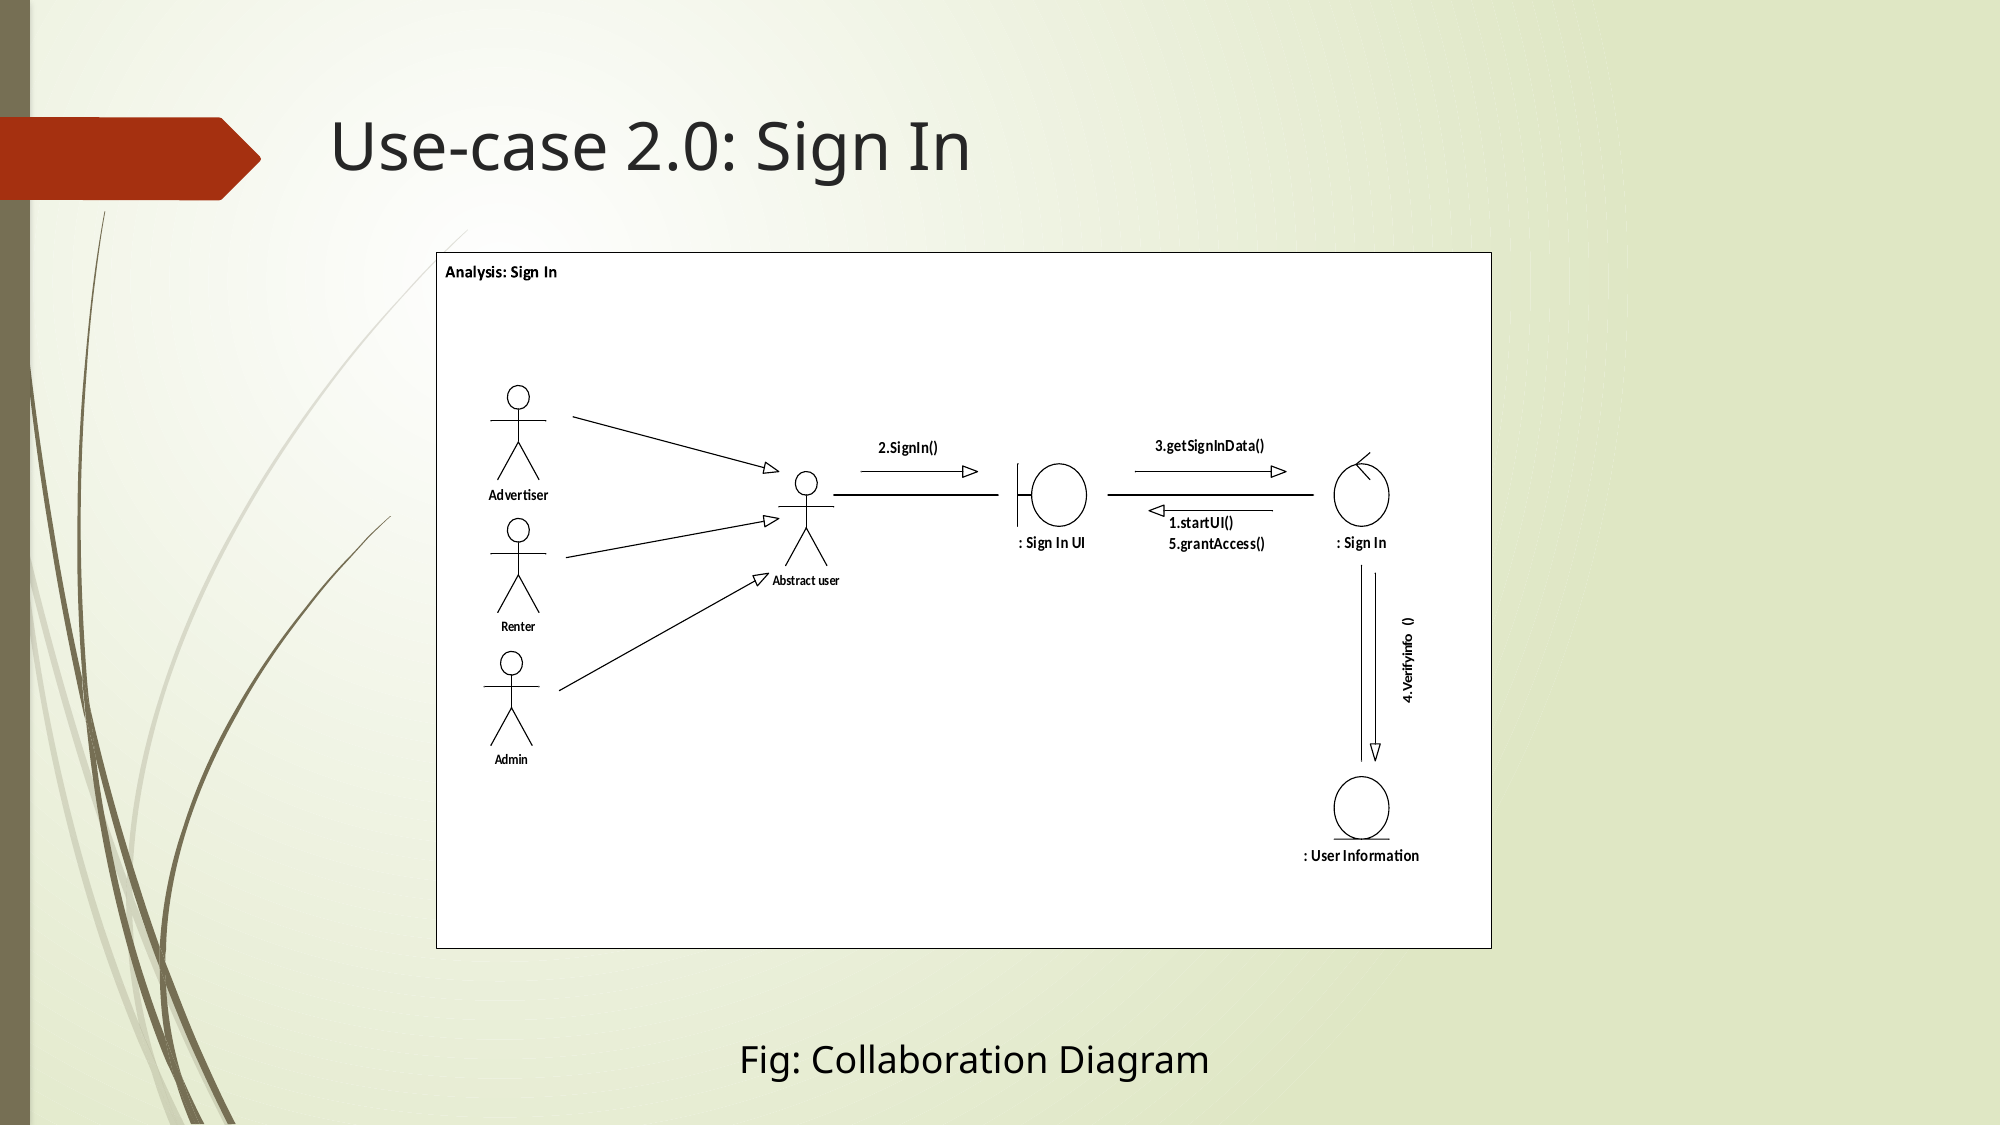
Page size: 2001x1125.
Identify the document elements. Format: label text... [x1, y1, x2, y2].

title Use-case 2.0: Sign In [314, 96, 1959, 257]
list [433, 249, 1494, 951]
text_box Fig: Collaboration Diagram [649, 1028, 1347, 1089]
